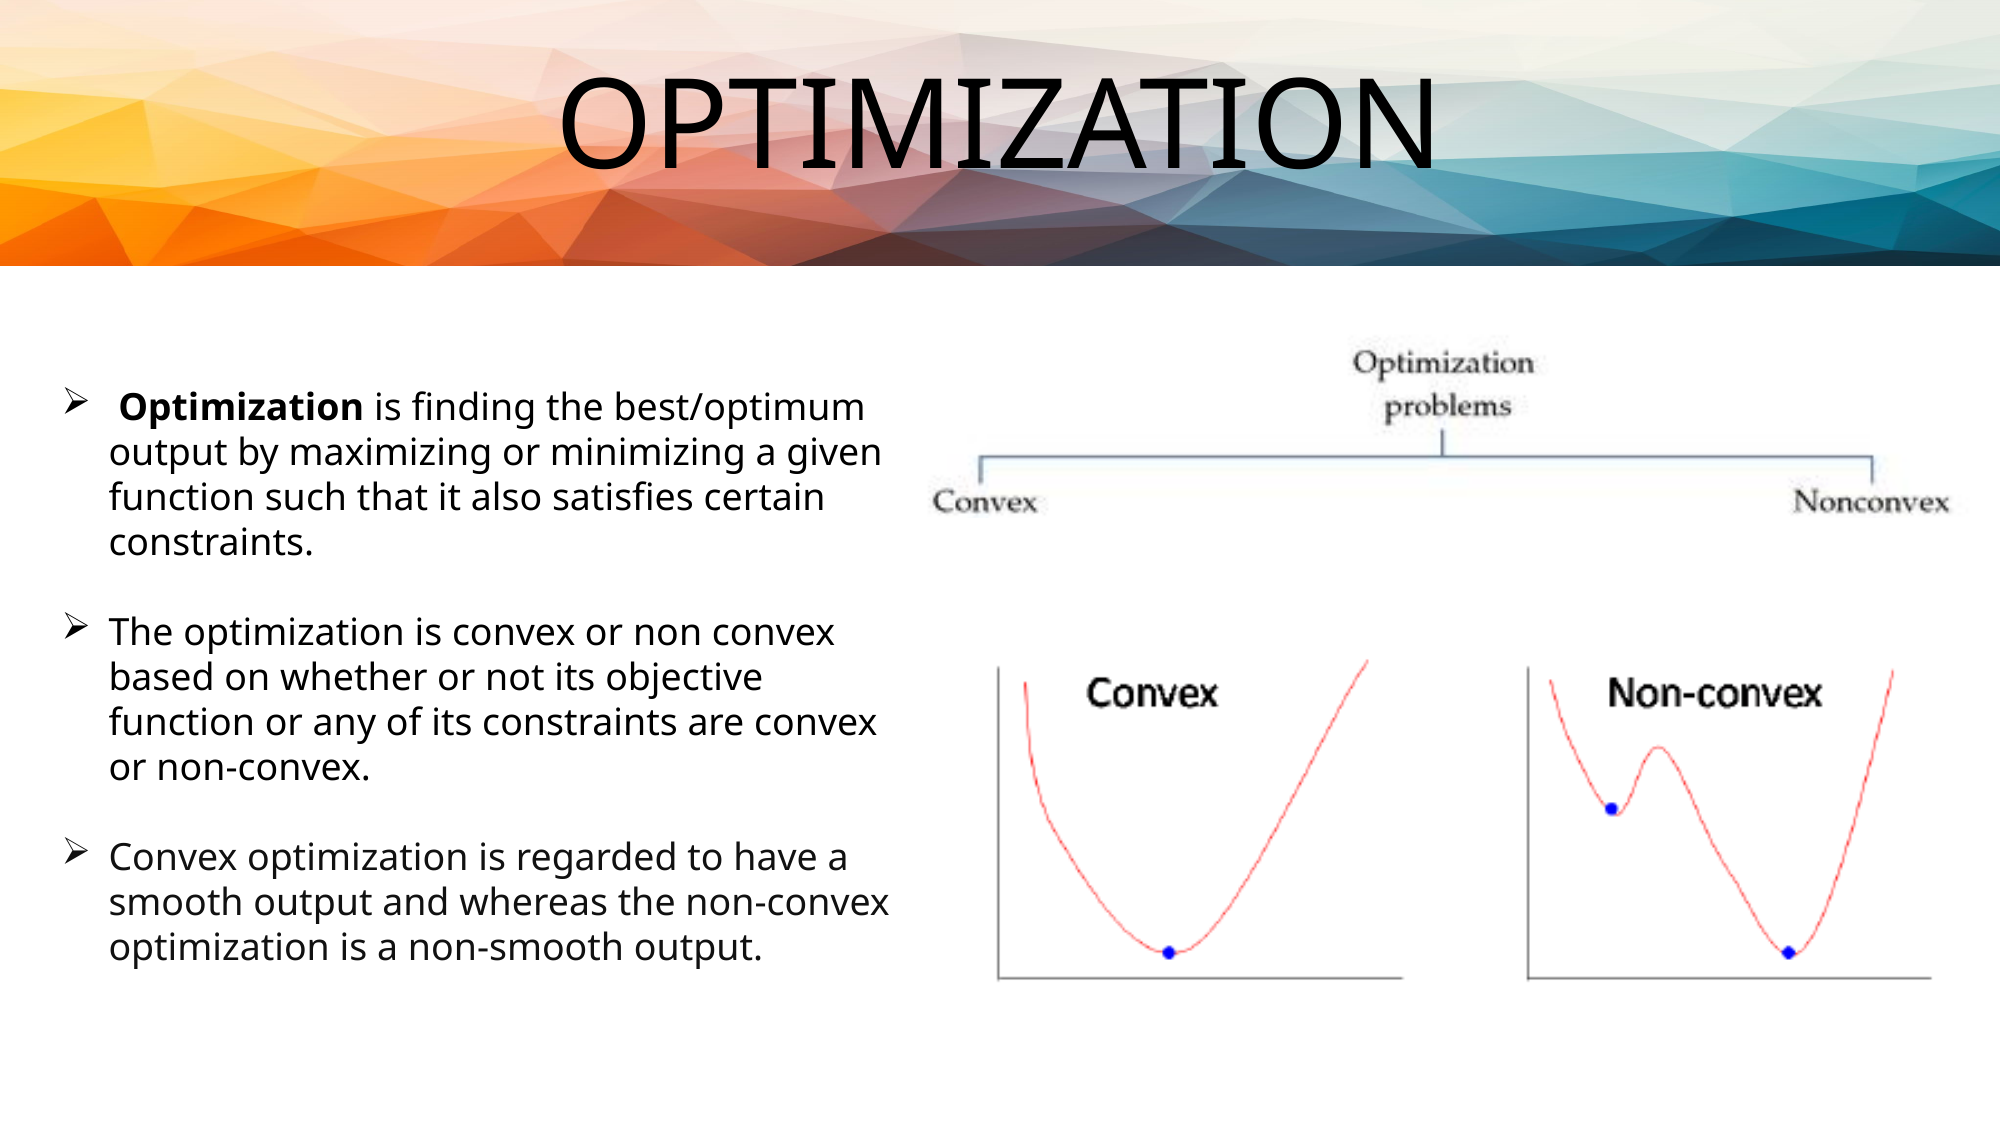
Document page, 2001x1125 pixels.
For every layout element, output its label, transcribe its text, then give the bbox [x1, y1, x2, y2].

picture [0, 0, 2000, 266]
text_box Optimization is finding the best/optimum output by maximizing or minimizing a given function such that it also satisfies certain constraints. The optimization is convex or non convex based on whether or not its objective function or any of its constraints are convex or non-convex. Convex optimization is regarded to have a smooth output and whereas the non-convex optimization is a non-smooth output. [46, 375, 916, 1066]
picture [886, 296, 1986, 518]
picture [932, 611, 1968, 1027]
